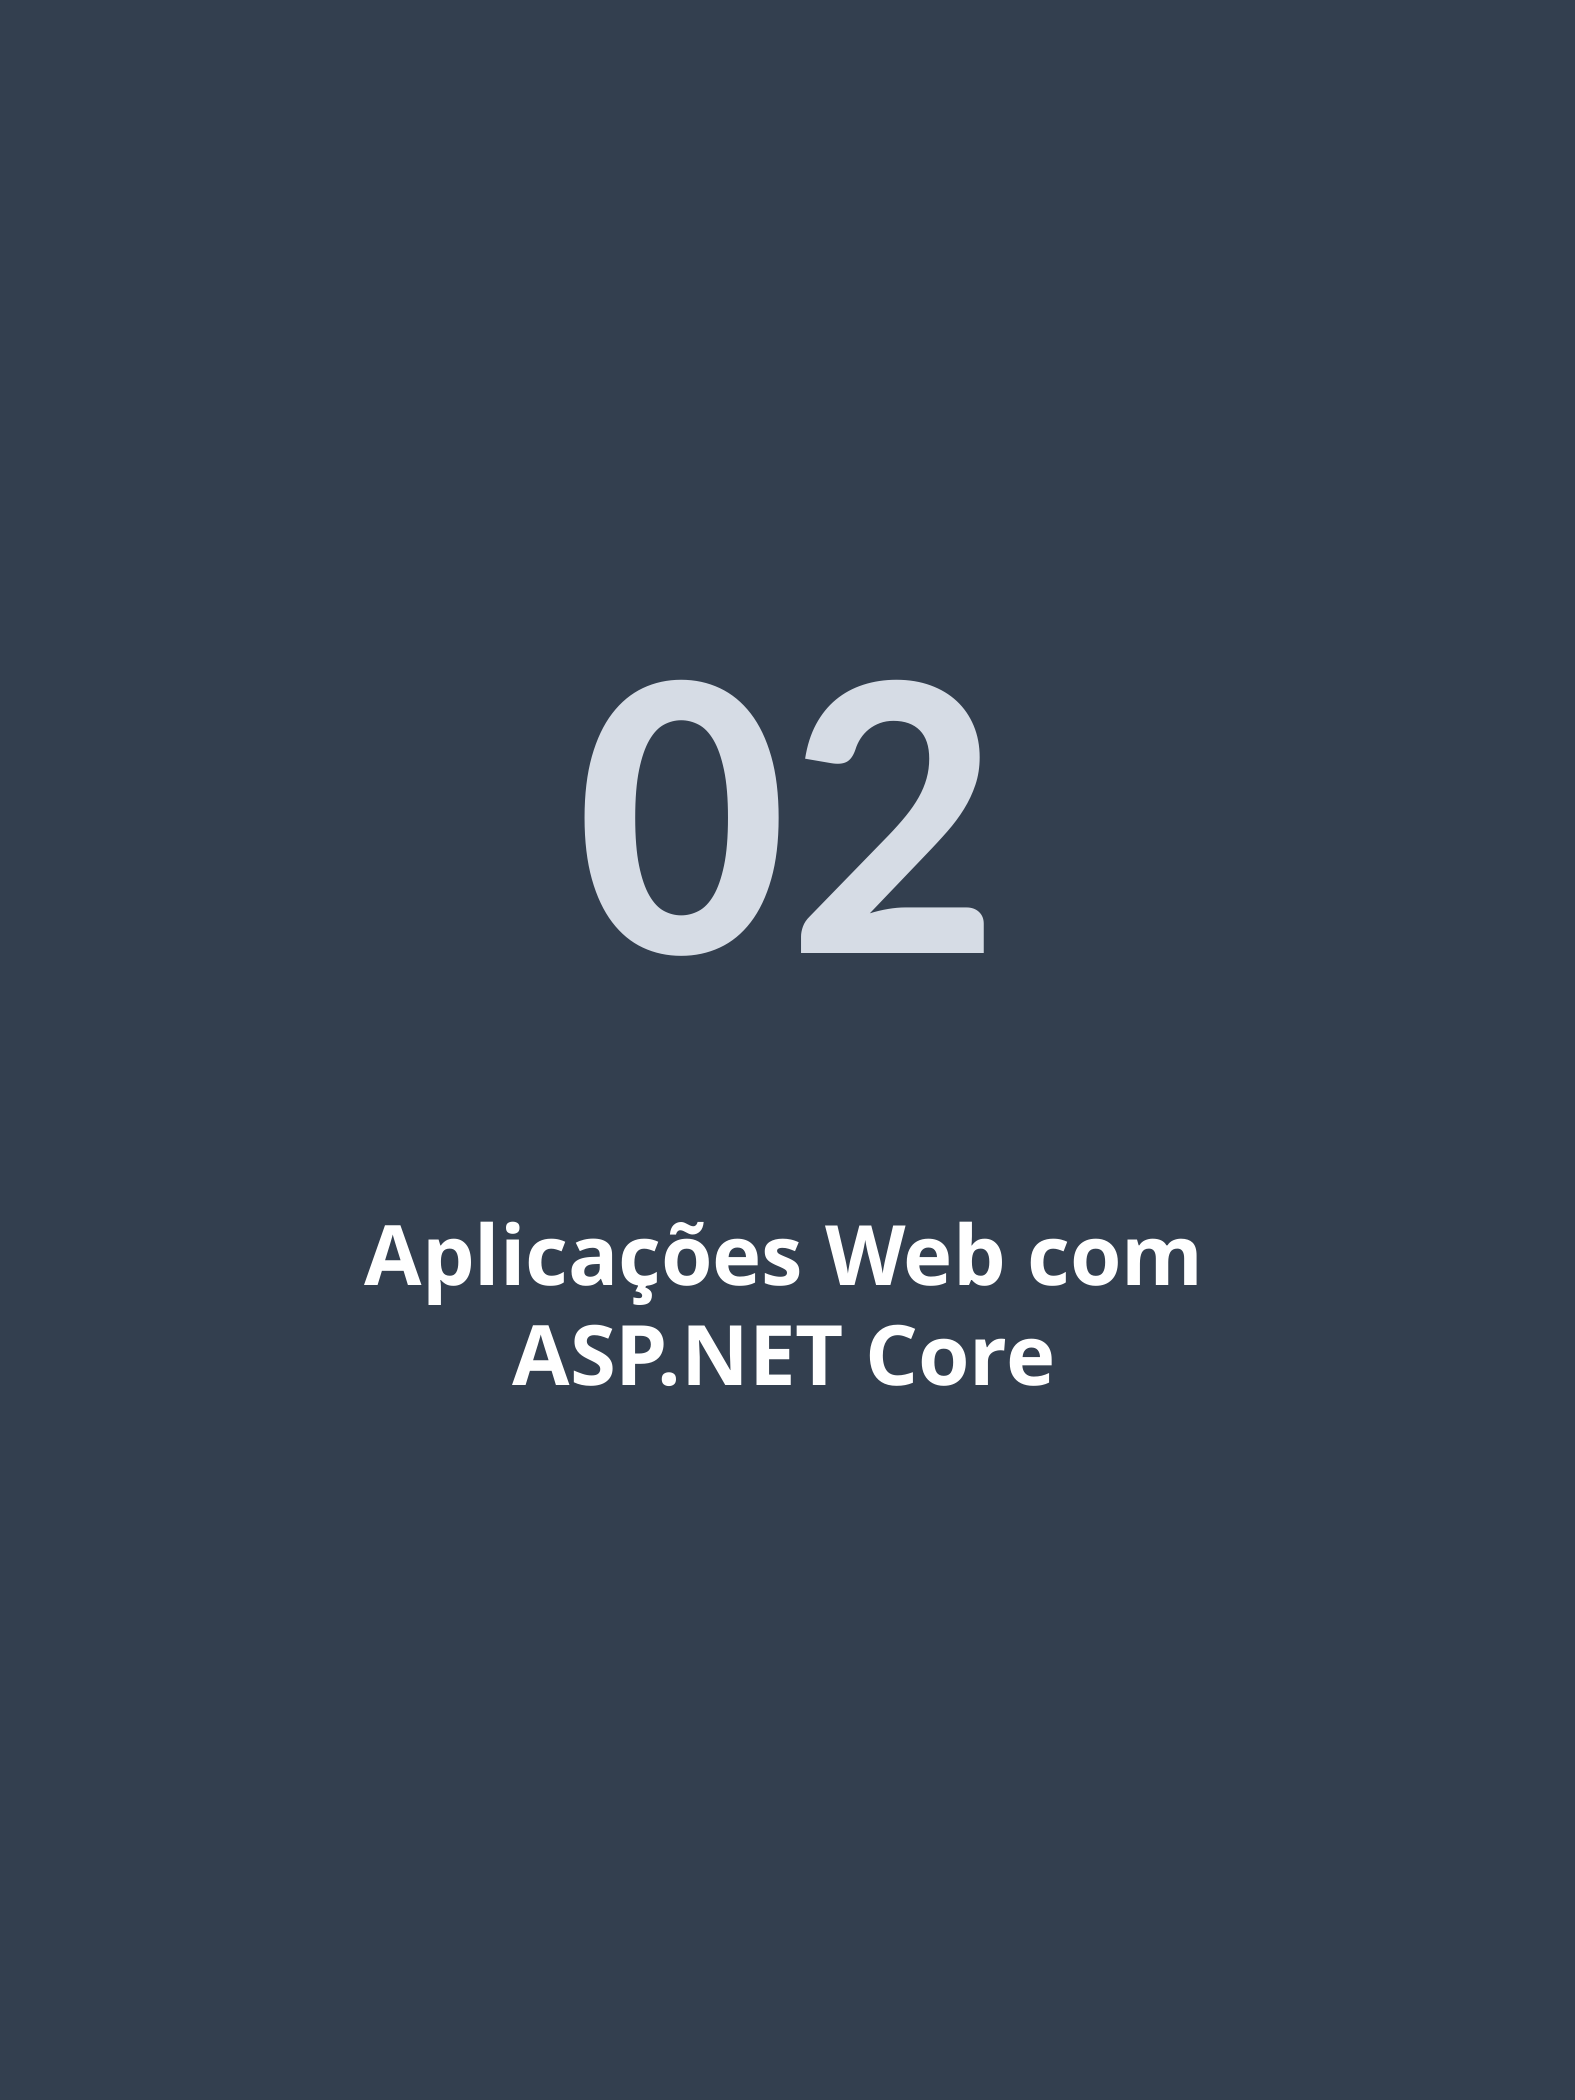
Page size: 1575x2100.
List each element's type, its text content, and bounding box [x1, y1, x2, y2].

text_box 02 [411, 529, 1164, 1045]
text_box Aplicações Web com ASP.NET Core [233, 1194, 1335, 1410]
text_box [0, 0, 1575, 2100]
